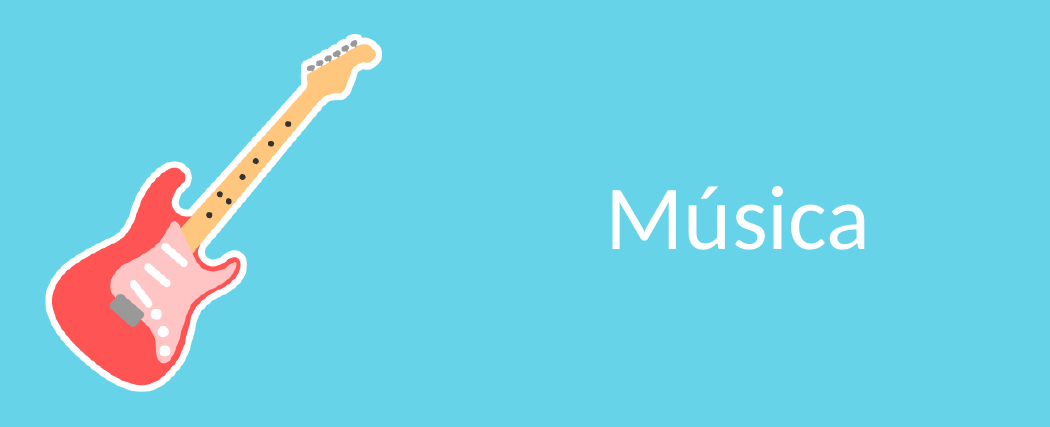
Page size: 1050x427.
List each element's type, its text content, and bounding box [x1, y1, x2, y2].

text_box Música [427, 0, 1050, 427]
picture [0, 0, 427, 427]
